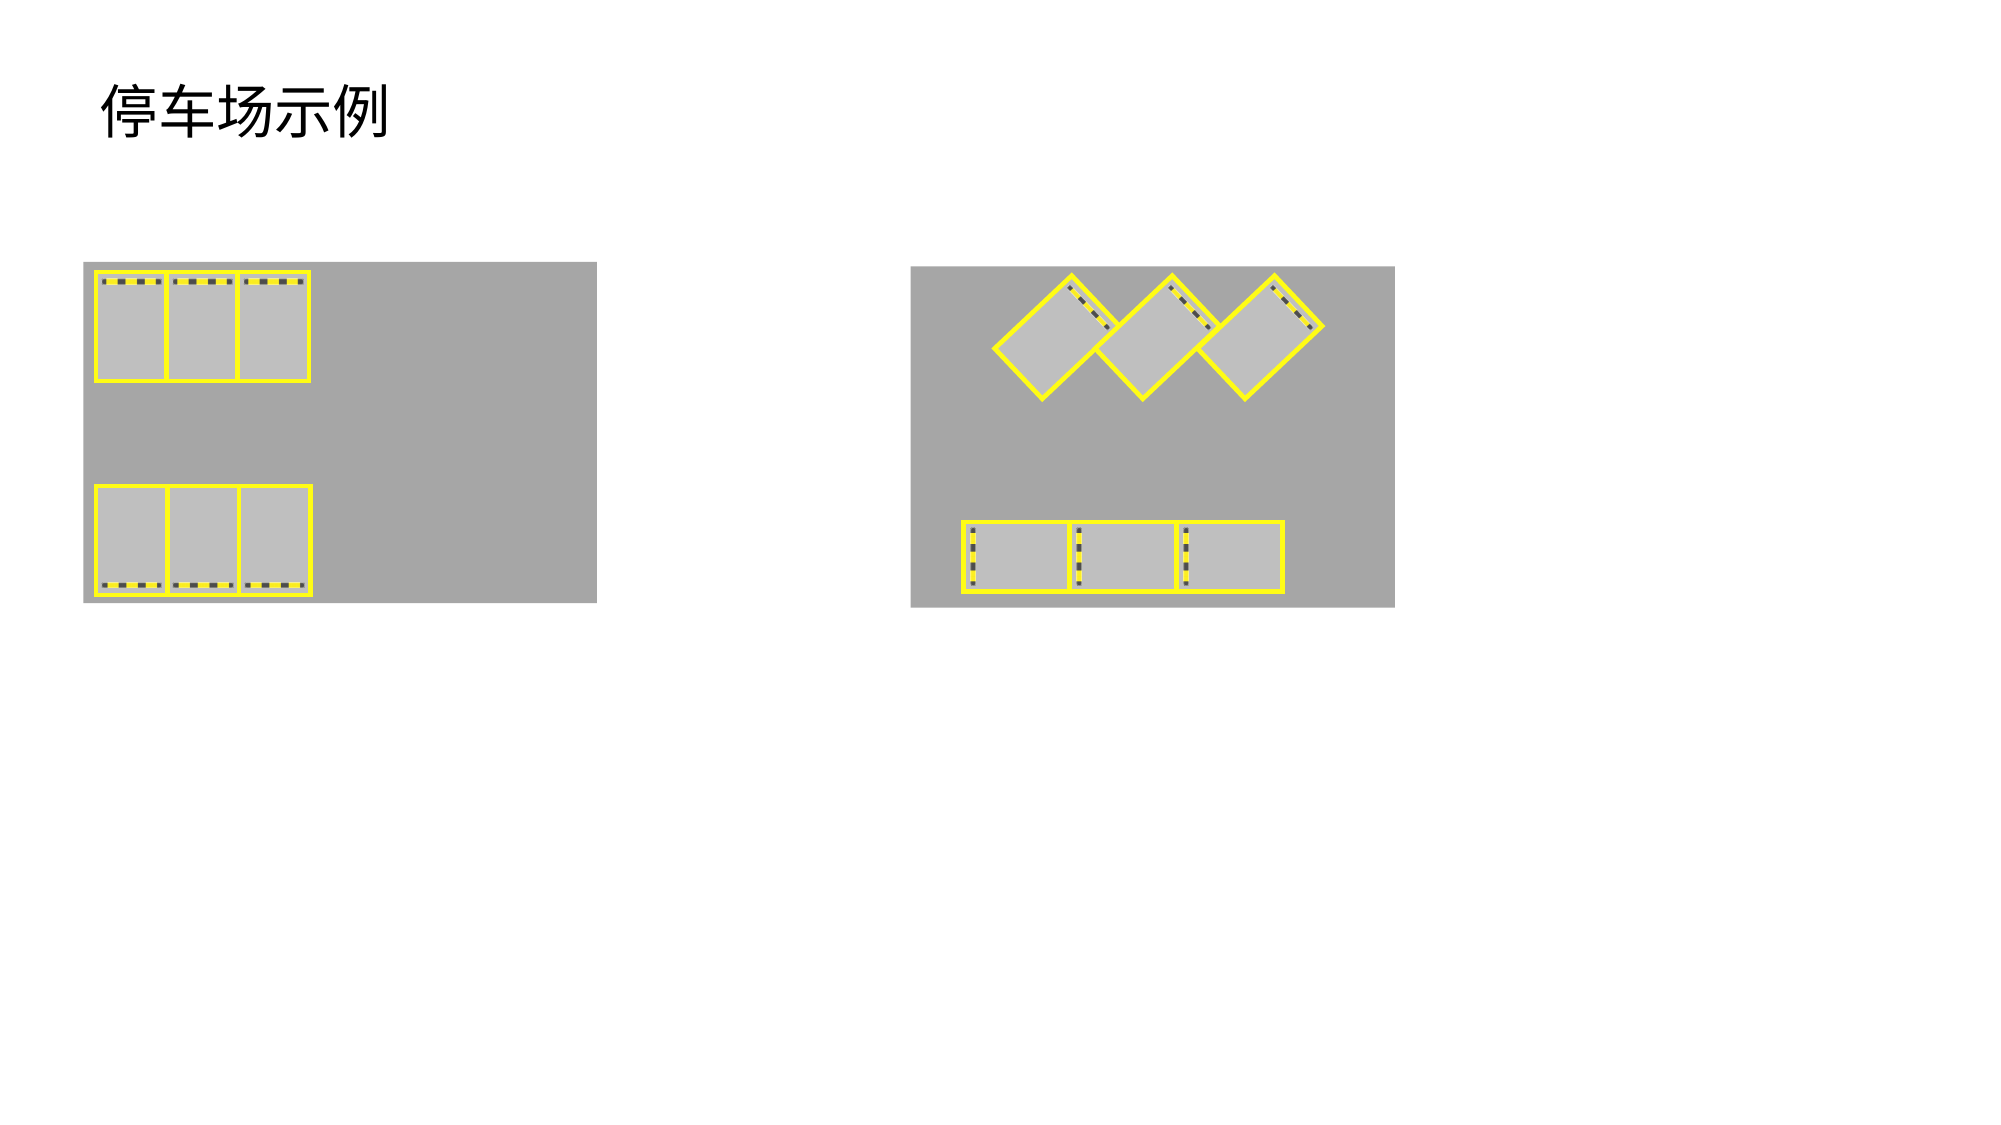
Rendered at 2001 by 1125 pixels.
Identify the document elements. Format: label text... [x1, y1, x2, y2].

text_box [237, 272, 309, 382]
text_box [1088, 503, 1158, 610]
picture [970, 527, 976, 586]
picture [1076, 527, 1082, 586]
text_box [166, 272, 237, 382]
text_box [238, 485, 311, 595]
text_box [82, 261, 598, 604]
picture [1193, 309, 1211, 330]
picture [1092, 309, 1110, 330]
title 停车场示例 [84, 72, 1900, 159]
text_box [1122, 284, 1193, 391]
picture [1295, 309, 1313, 330]
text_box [95, 485, 167, 595]
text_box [1225, 284, 1295, 391]
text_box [167, 485, 238, 595]
picture [1183, 527, 1189, 586]
text_box [910, 265, 1396, 609]
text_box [1022, 284, 1092, 391]
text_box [981, 503, 1052, 610]
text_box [1195, 503, 1265, 610]
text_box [95, 272, 166, 382]
